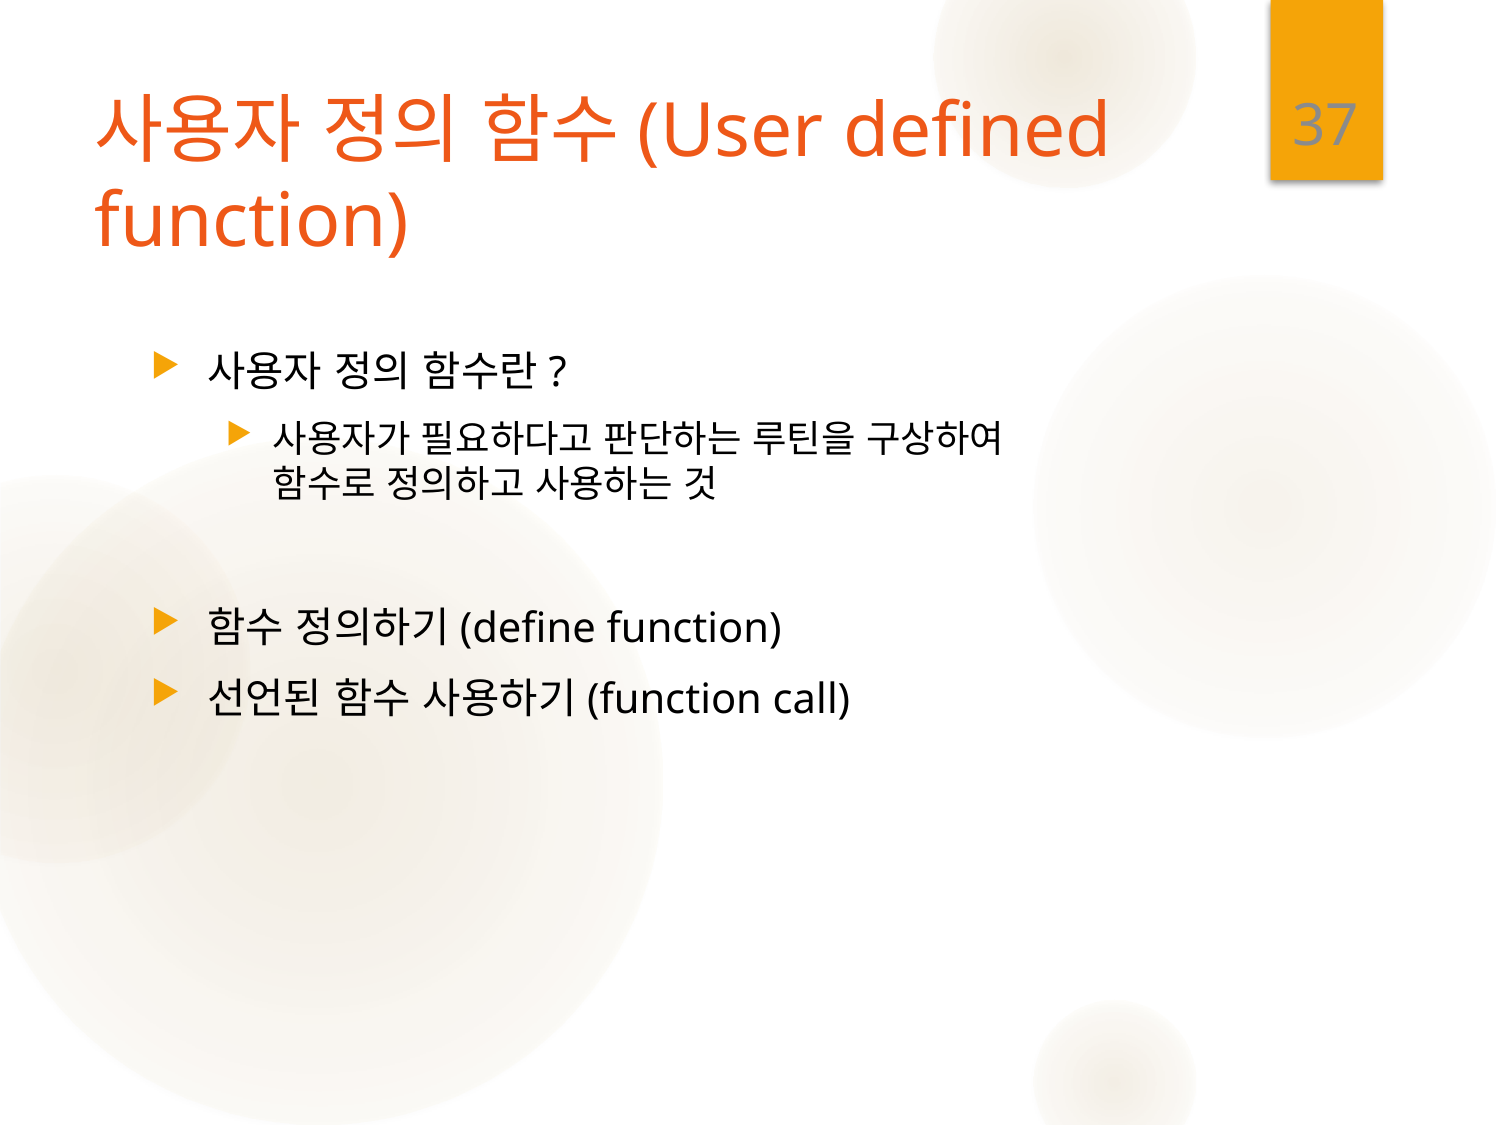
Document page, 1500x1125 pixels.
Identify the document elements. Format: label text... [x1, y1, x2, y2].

title 사용자 정의 함수(User defined function) [79, 74, 1237, 304]
slide_number 37 [1273, 48, 1378, 175]
list 사용자 정의 함수란? 사용자가 필요하다고 판단하는 루틴을 구상하여 함수로 정의하고 사용하는 것 함수 정의하기(define function) 선언된 함수 사용하기(function call) [135, 336, 1237, 1025]
